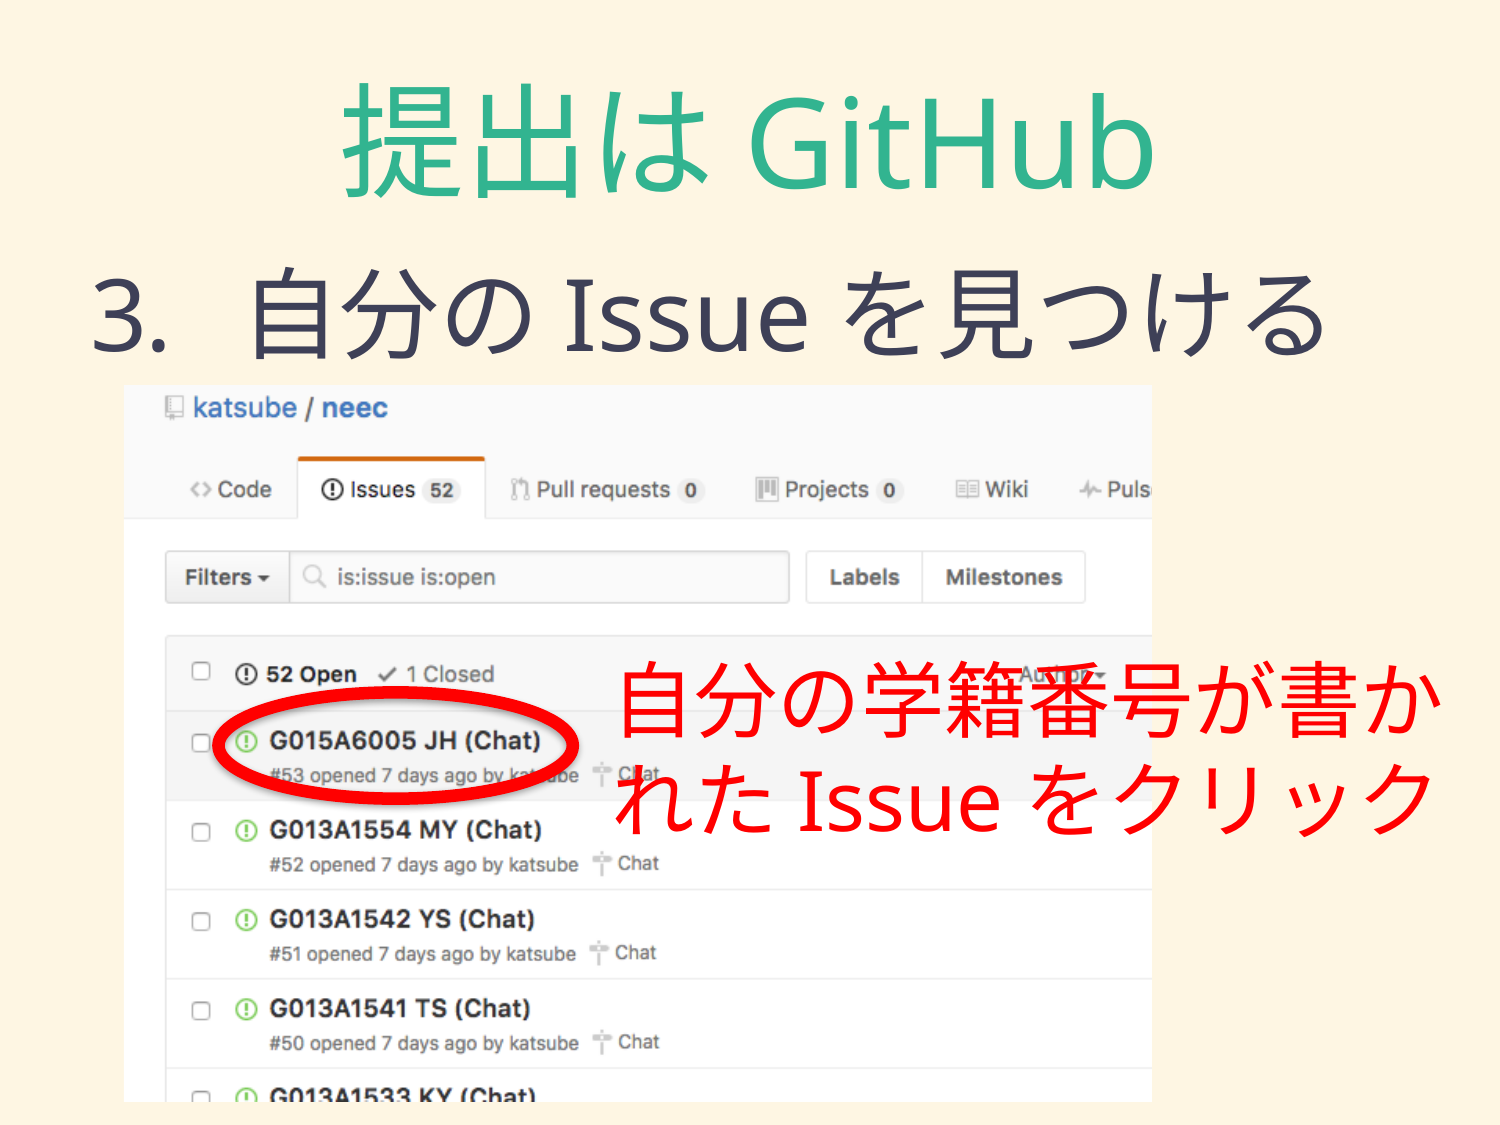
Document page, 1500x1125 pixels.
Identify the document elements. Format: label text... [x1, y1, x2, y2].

text_box 自分の学籍番号が書かれたIssueをクリック [1158, 640, 1471, 856]
title 提出はGitHub [75, 45, 1425, 233]
list 自分のIssueを見つける [75, 243, 1425, 386]
picture [123, 385, 1153, 1107]
